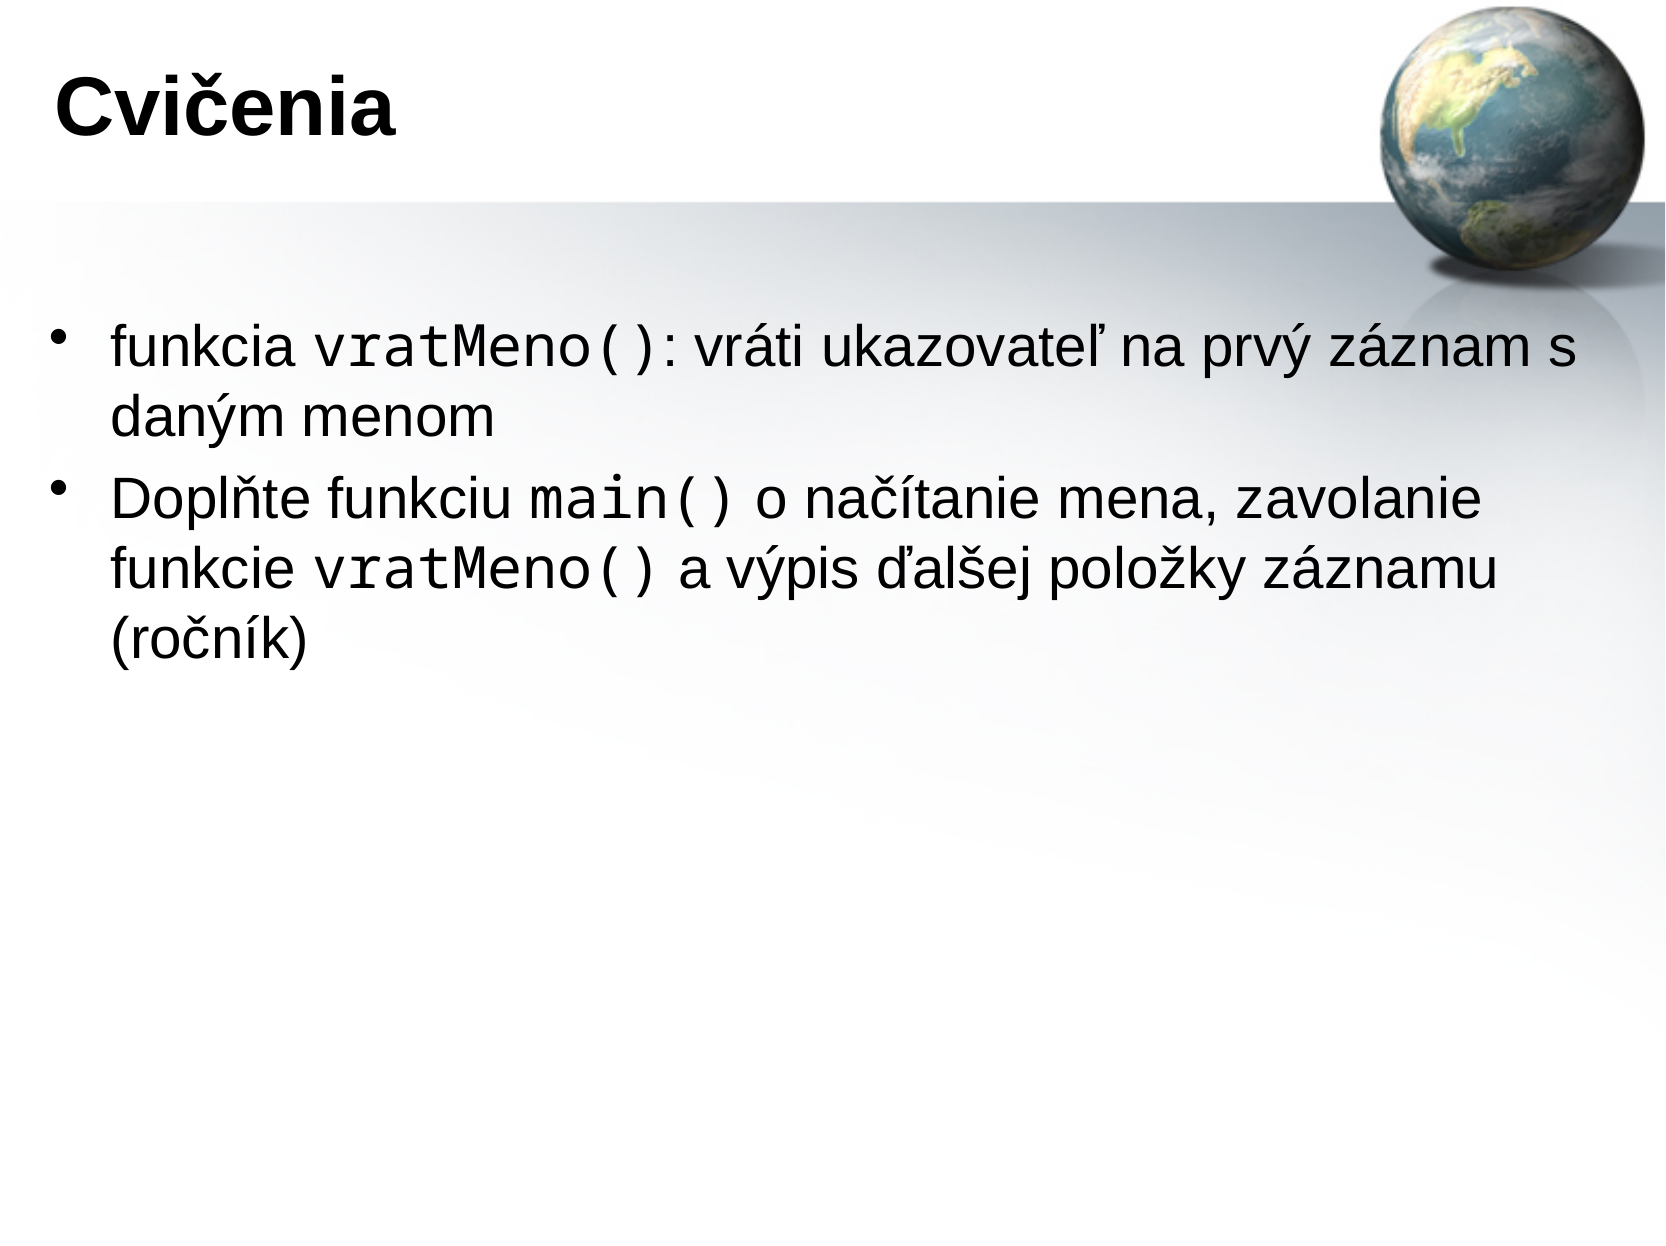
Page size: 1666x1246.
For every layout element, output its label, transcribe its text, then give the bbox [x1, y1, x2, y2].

picture [0, 0, 1666, 1246]
title Cvičenia [37, 24, 1375, 179]
list funkcia vratMeno(): vráti ukazovateľ na prvý záznam s daným menom Doplňte funkciu main() o načítanie mena, zavolanie funkcie vratMeno() a výpis ďalšej položky záznamu (ročník) [32, 300, 1632, 1100]
